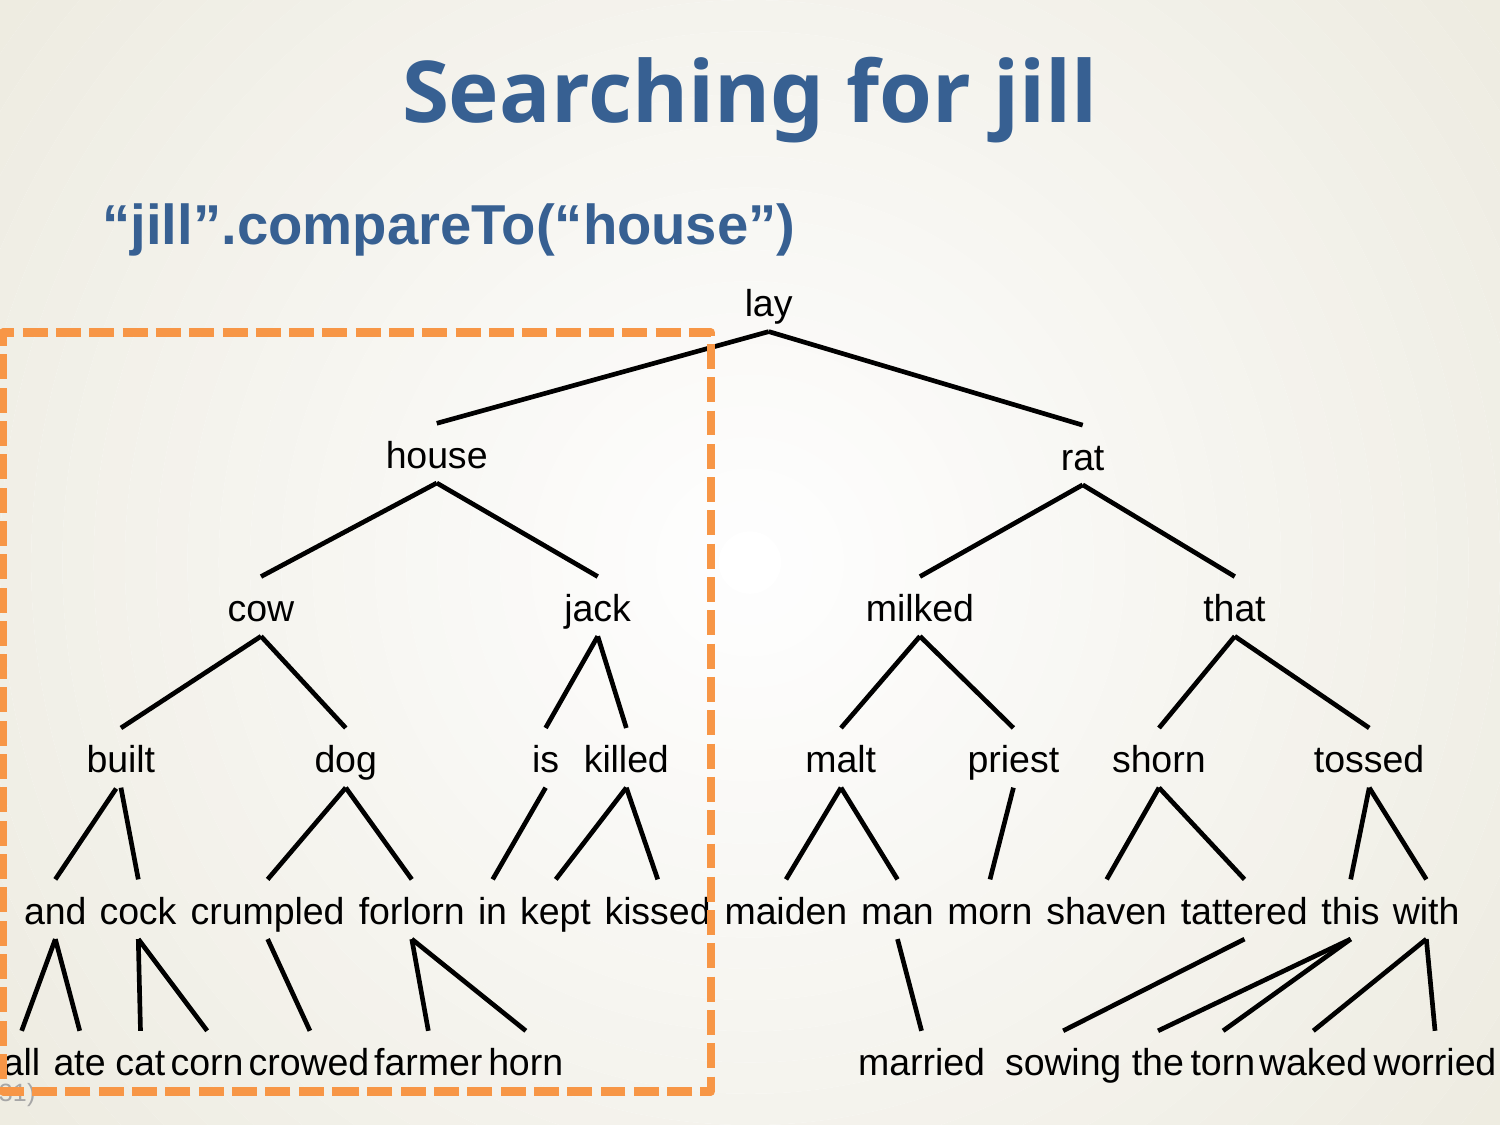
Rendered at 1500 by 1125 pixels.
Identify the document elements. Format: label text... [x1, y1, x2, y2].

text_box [0, 271, 1500, 1092]
title Searching for jill [0, 24, 1500, 166]
list “jill”.compareTo(“house”) [56, 187, 1444, 270]
